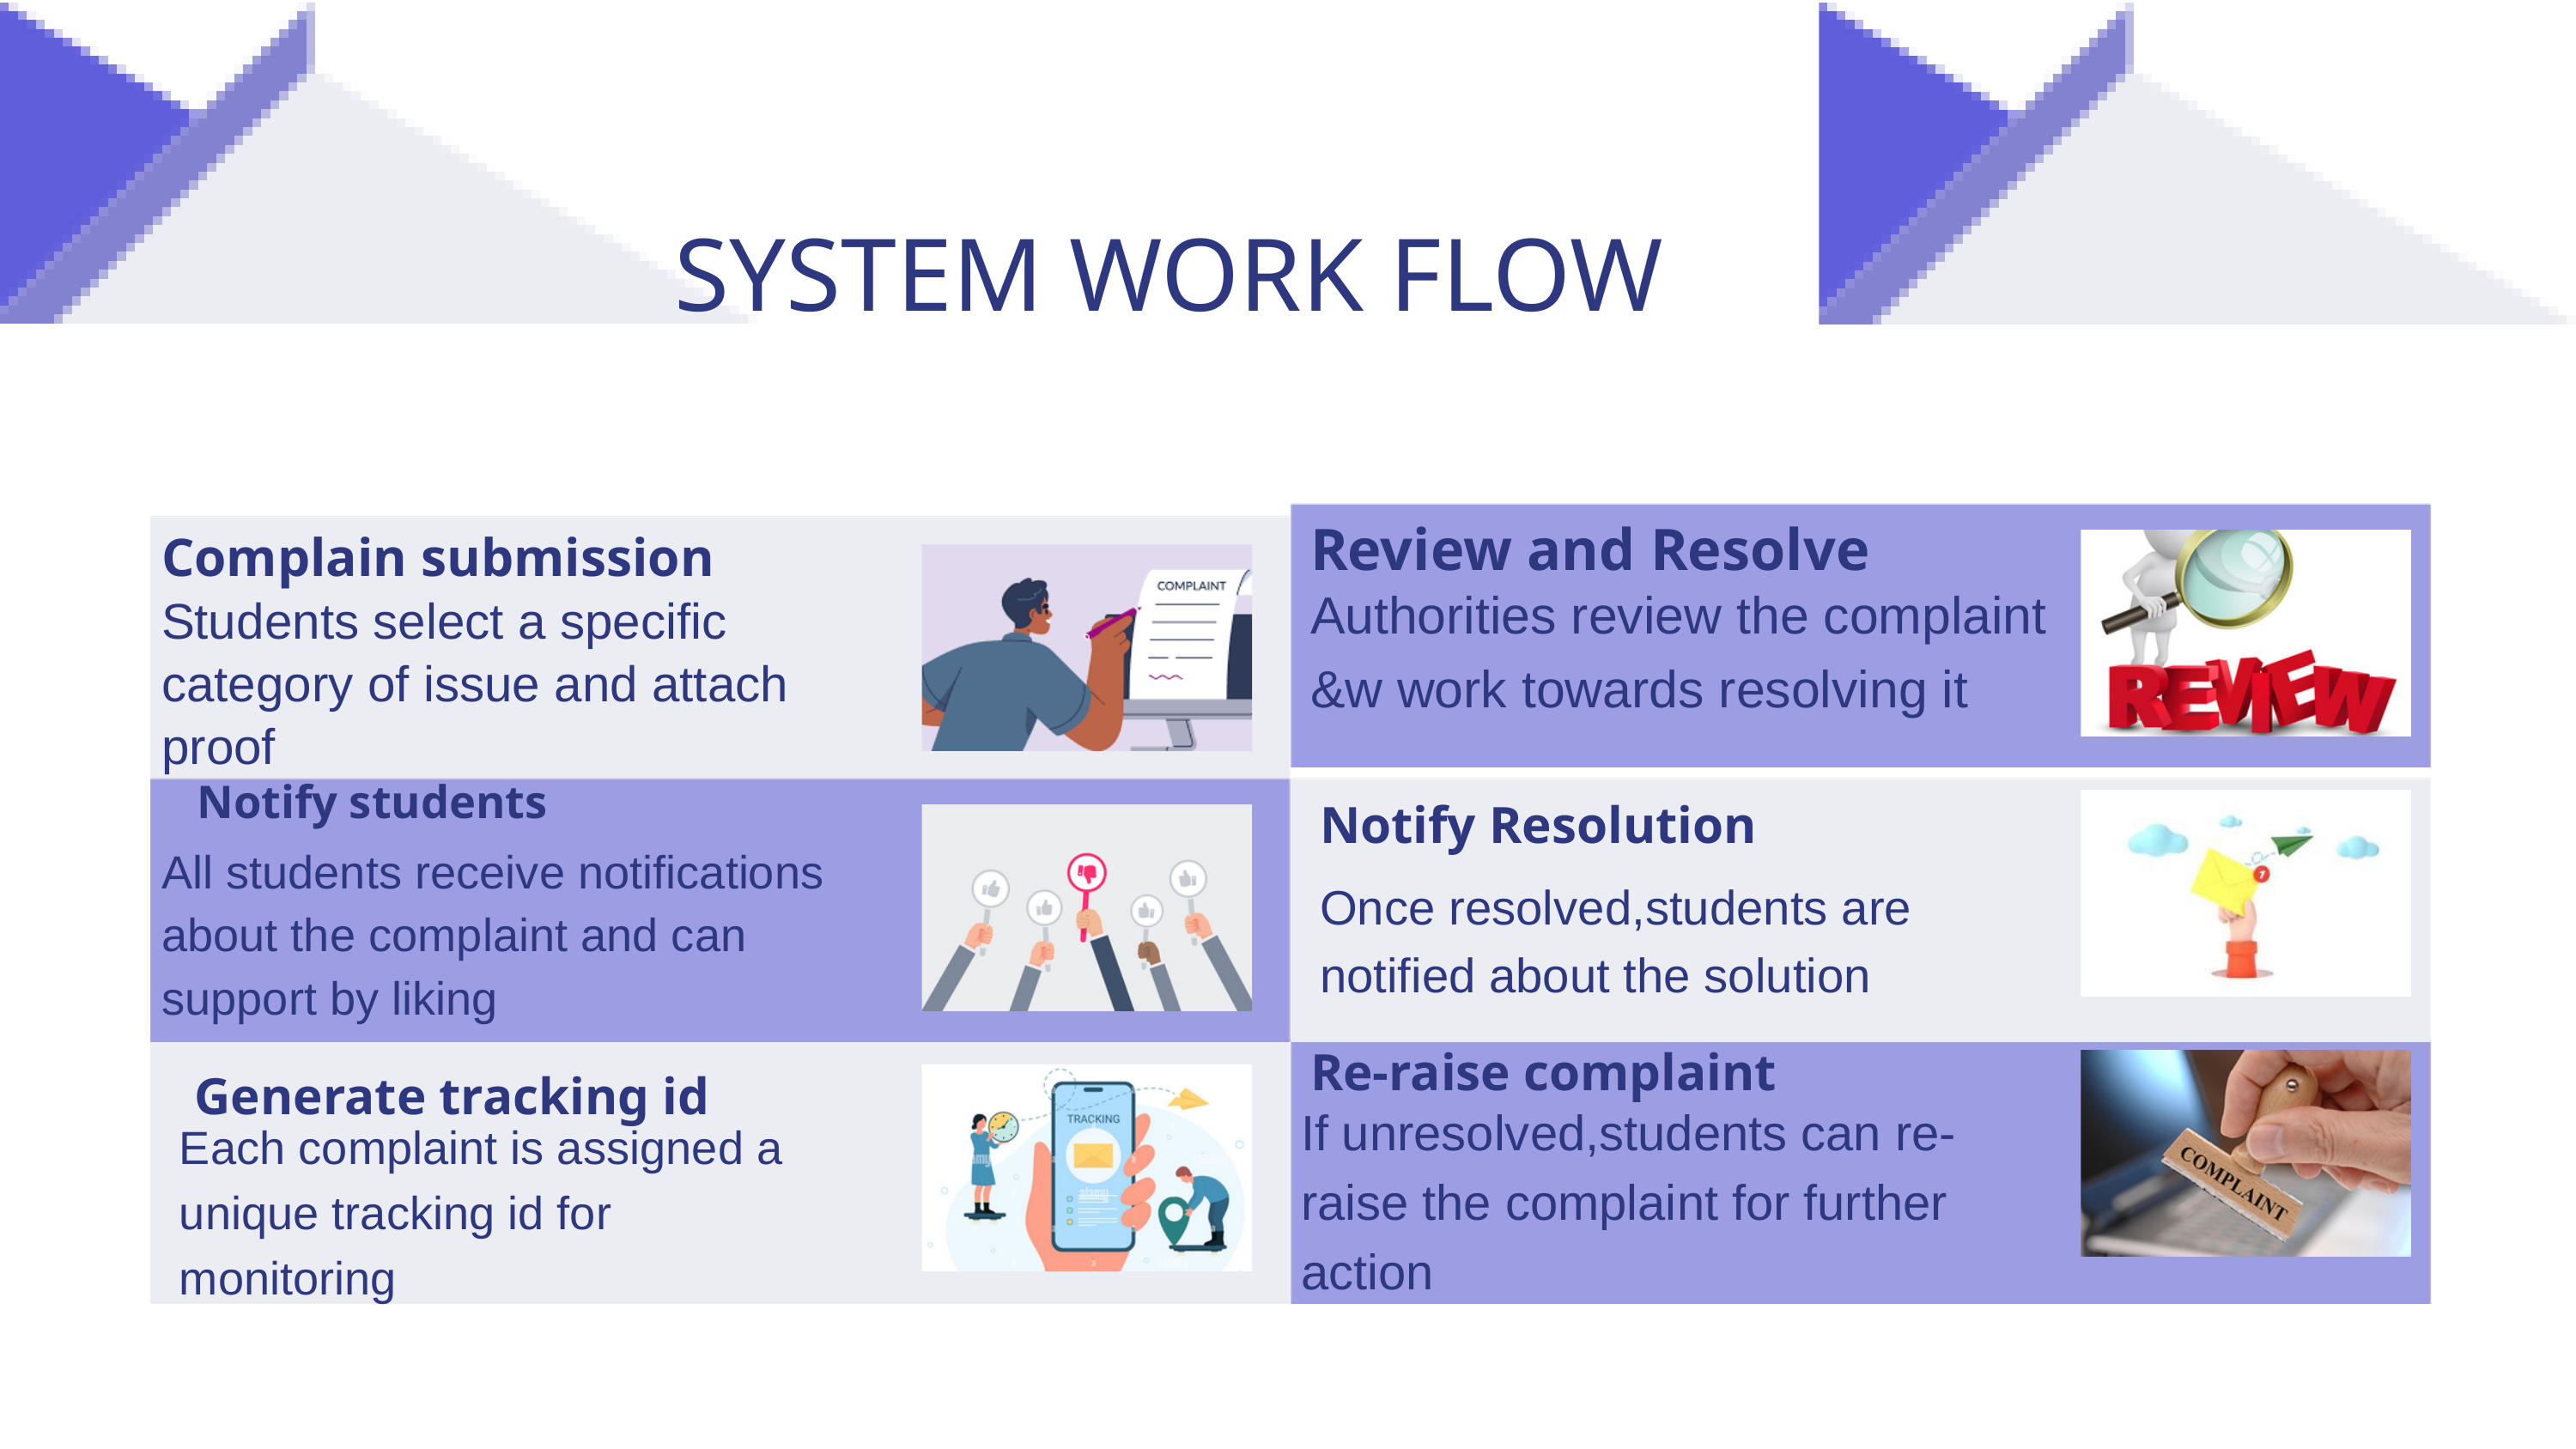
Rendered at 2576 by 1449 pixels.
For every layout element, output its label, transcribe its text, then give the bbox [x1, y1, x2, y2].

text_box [0, 3, 757, 324]
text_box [921, 544, 1253, 751]
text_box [1819, 3, 2576, 324]
text_box All students receive notifications about the complaint and can support by liking [161, 834, 886, 1025]
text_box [921, 1064, 1253, 1271]
text_box Re-raise complaint [1310, 1021, 2050, 1101]
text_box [921, 804, 1253, 1011]
text_box [149, 1042, 1291, 1304]
text_box SYSTEM WORK FLOW [756, 191, 1739, 331]
text_box Students select a specific category of issue and attach proof [161, 586, 850, 764]
text_box Review and Resolve [1310, 499, 2073, 571]
text_box If unresolved,students can re-raise the complaint for further action [1300, 1091, 2040, 1300]
text_box Notify students [161, 764, 886, 828]
text_box [149, 487, 1291, 749]
text_box Each complaint is assigned a unique tracking id for monitoring [179, 1108, 832, 1305]
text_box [2081, 1050, 2412, 1257]
text_box Notify Resolution [1320, 783, 2040, 854]
text_box [149, 749, 1291, 1042]
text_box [2081, 790, 2412, 997]
text_box Once resolved,students are notified about the solution [1320, 867, 2040, 1003]
text_box [1291, 474, 2432, 749]
text_box Complain submission [161, 514, 850, 586]
text_box Generate tracking id [194, 1054, 848, 1125]
text_box Authorities review the complaint &w work towards resolving it [1310, 571, 2073, 718]
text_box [2081, 530, 2412, 737]
text_box [1291, 749, 2432, 1042]
text_box [1291, 1042, 2432, 1304]
